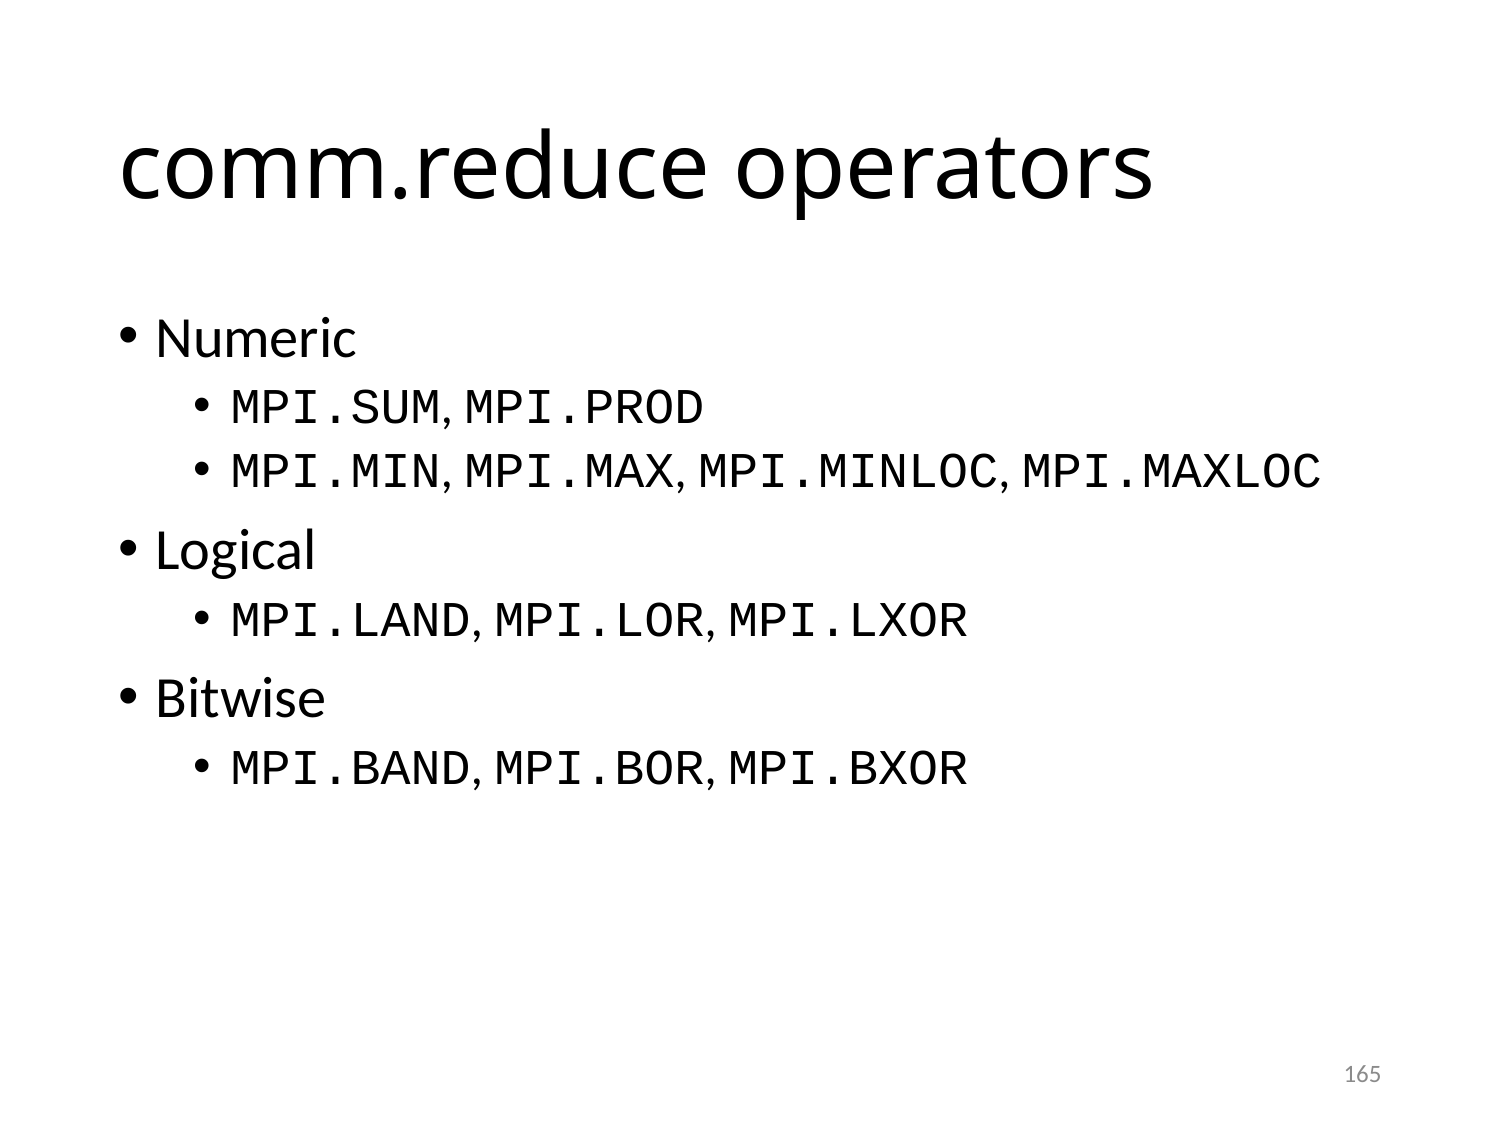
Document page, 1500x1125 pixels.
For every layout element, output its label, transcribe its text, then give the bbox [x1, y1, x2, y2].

list Numeric MPI.SUM, MPI.PROD MPI.MIN, MPI.MAX, MPI.MINLOC, MPI.MAXLOC Logical MPI.LAND, MPI.LOR, MPI.LXOR Bitwise MPI.BAND, MPI.BOR, MPI.BXOR [103, 299, 1397, 1014]
title comm.reduce operators [103, 59, 1397, 278]
slide_number 165 [1059, 1042, 1397, 1103]
